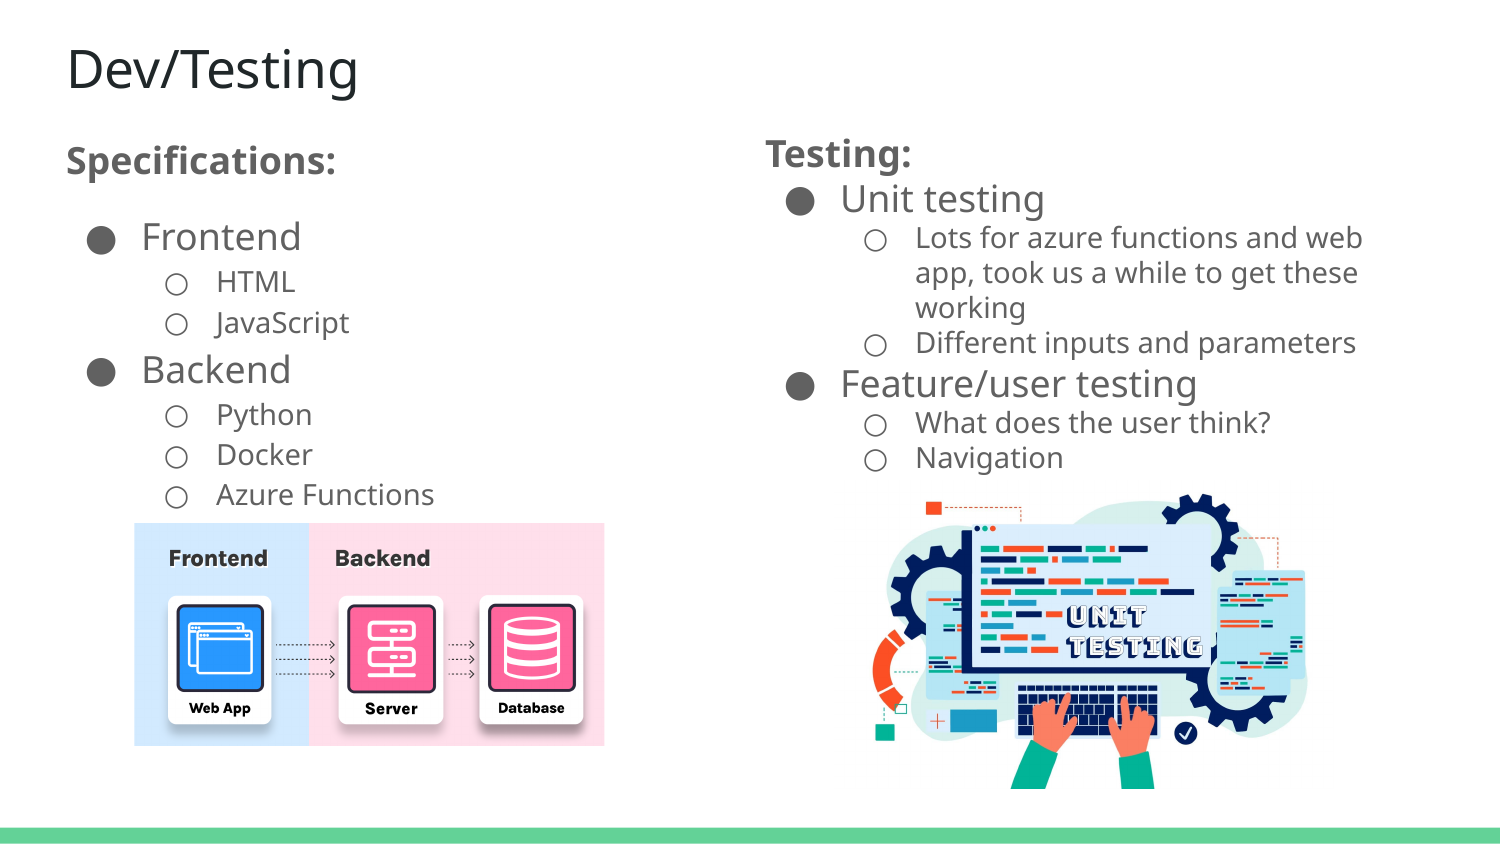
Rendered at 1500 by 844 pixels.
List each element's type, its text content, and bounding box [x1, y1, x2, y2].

picture [134, 523, 605, 747]
title Dev/Testing [51, 20, 1449, 115]
picture [833, 480, 1335, 789]
list Specifications: Frontend HTML JavaScript Backend Python Docker Azure Functions [51, 114, 750, 676]
text_box Testing: Unit testing Lots for azure functions and web app, took us a while to get these working Different inputs and parameters Feature/user testing What does the user think? Navigation [749, 114, 1418, 490]
